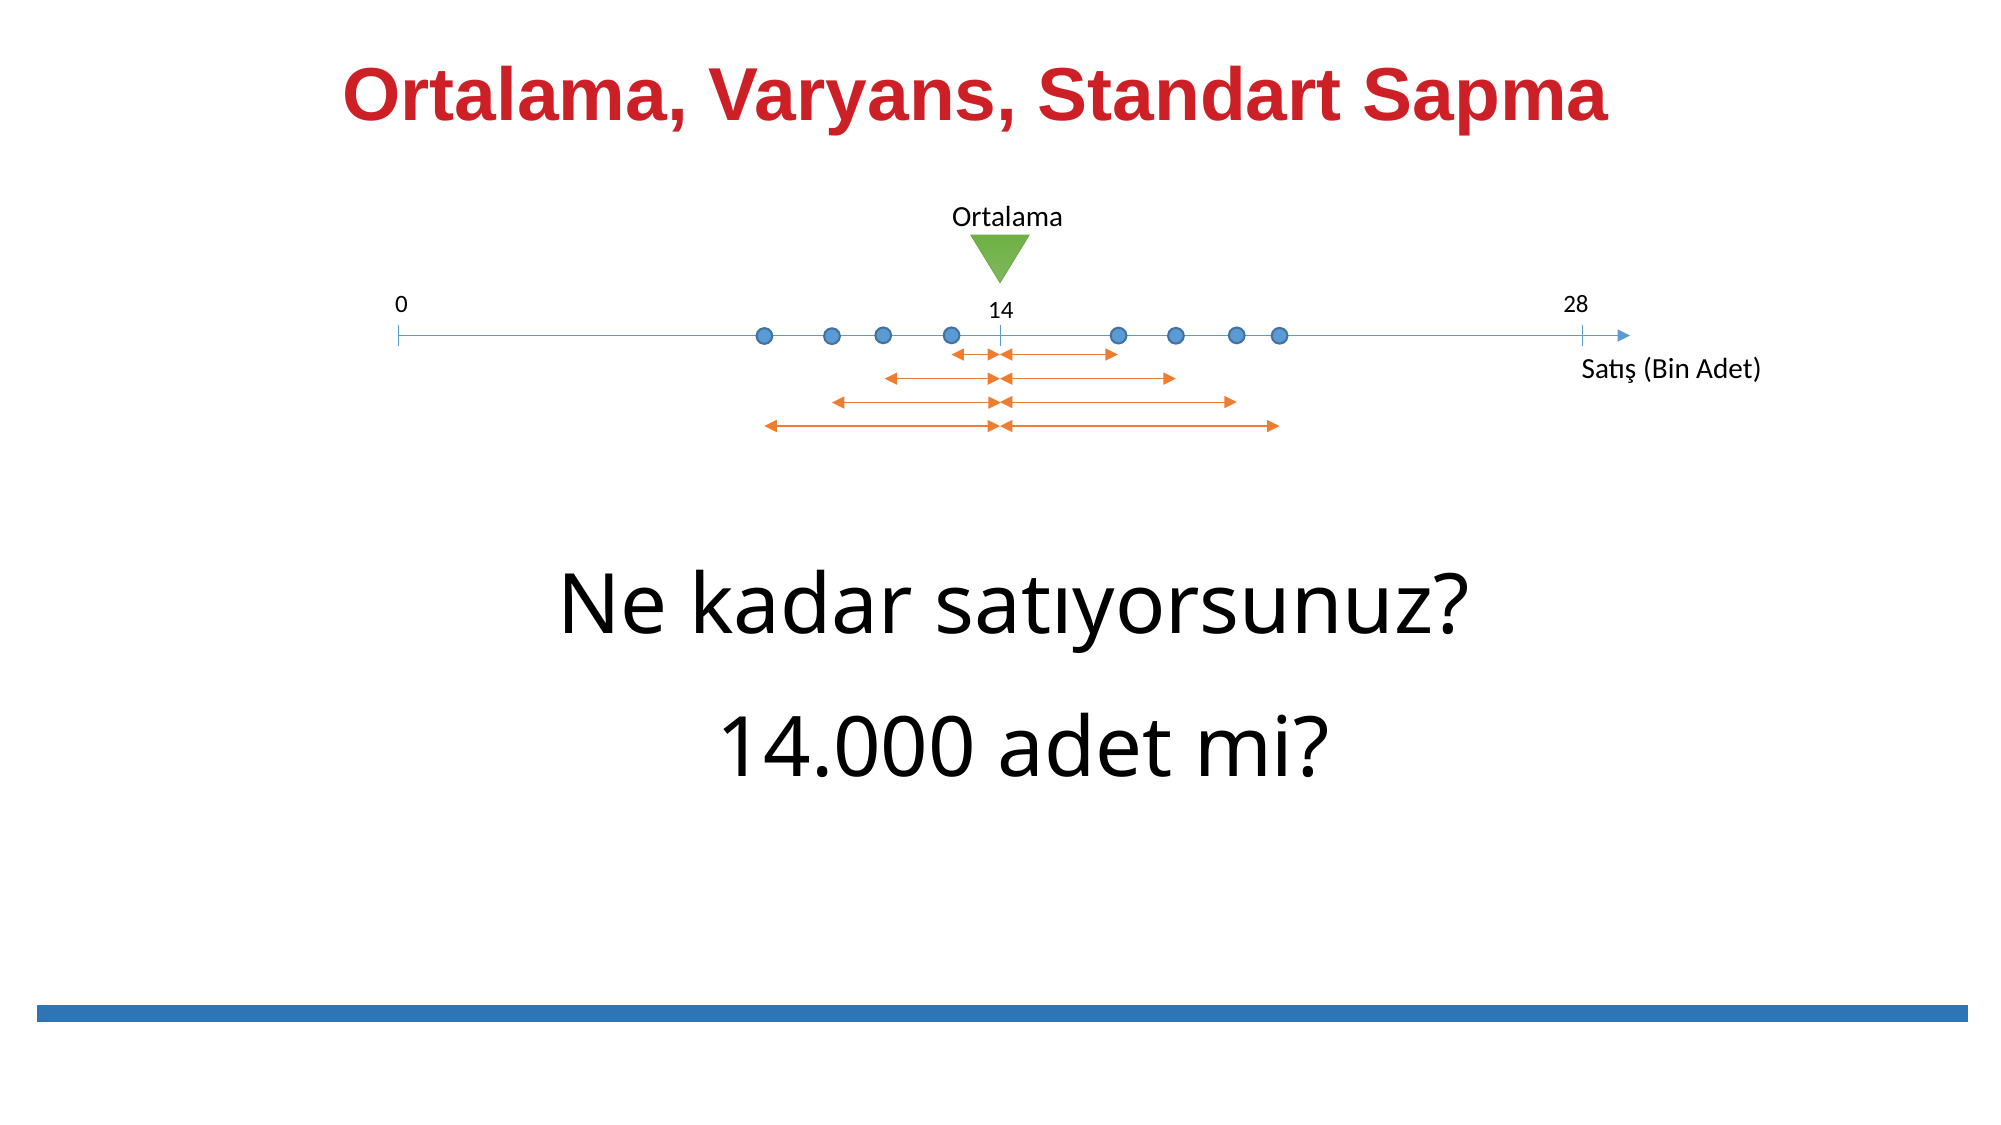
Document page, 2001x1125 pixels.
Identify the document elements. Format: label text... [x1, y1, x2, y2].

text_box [367, 280, 1631, 346]
title Ortalama, Varyans, Standart Sapma [225, 33, 1726, 145]
text_box 14.000 adet mi? [701, 685, 1345, 801]
text_box Ortalama [937, 189, 1078, 240]
text_box Ne kadar satıyorsunuz? [542, 542, 1486, 658]
text_box [970, 234, 1030, 280]
text_box Satış (Bin Adet) [1566, 341, 1777, 392]
